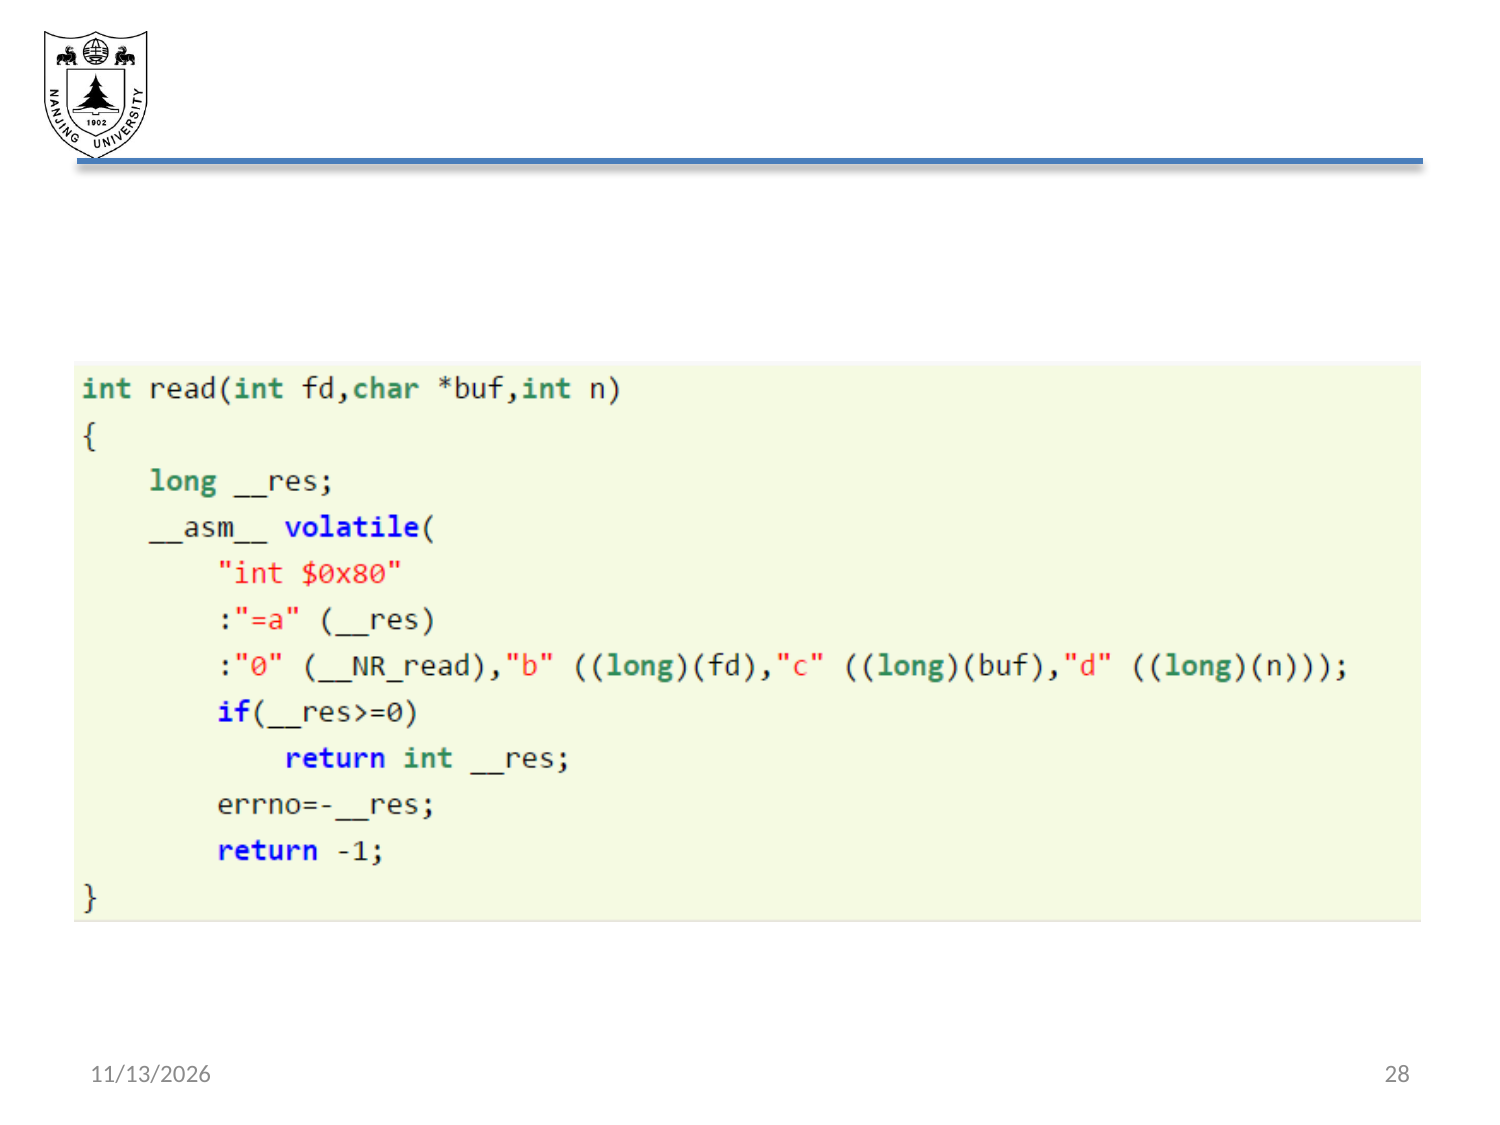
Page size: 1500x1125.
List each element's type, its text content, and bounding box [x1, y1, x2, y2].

picture [74, 361, 1421, 923]
picture [41, 30, 148, 161]
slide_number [75, 1042, 425, 1103]
slide_number 28 [1074, 1042, 1425, 1103]
